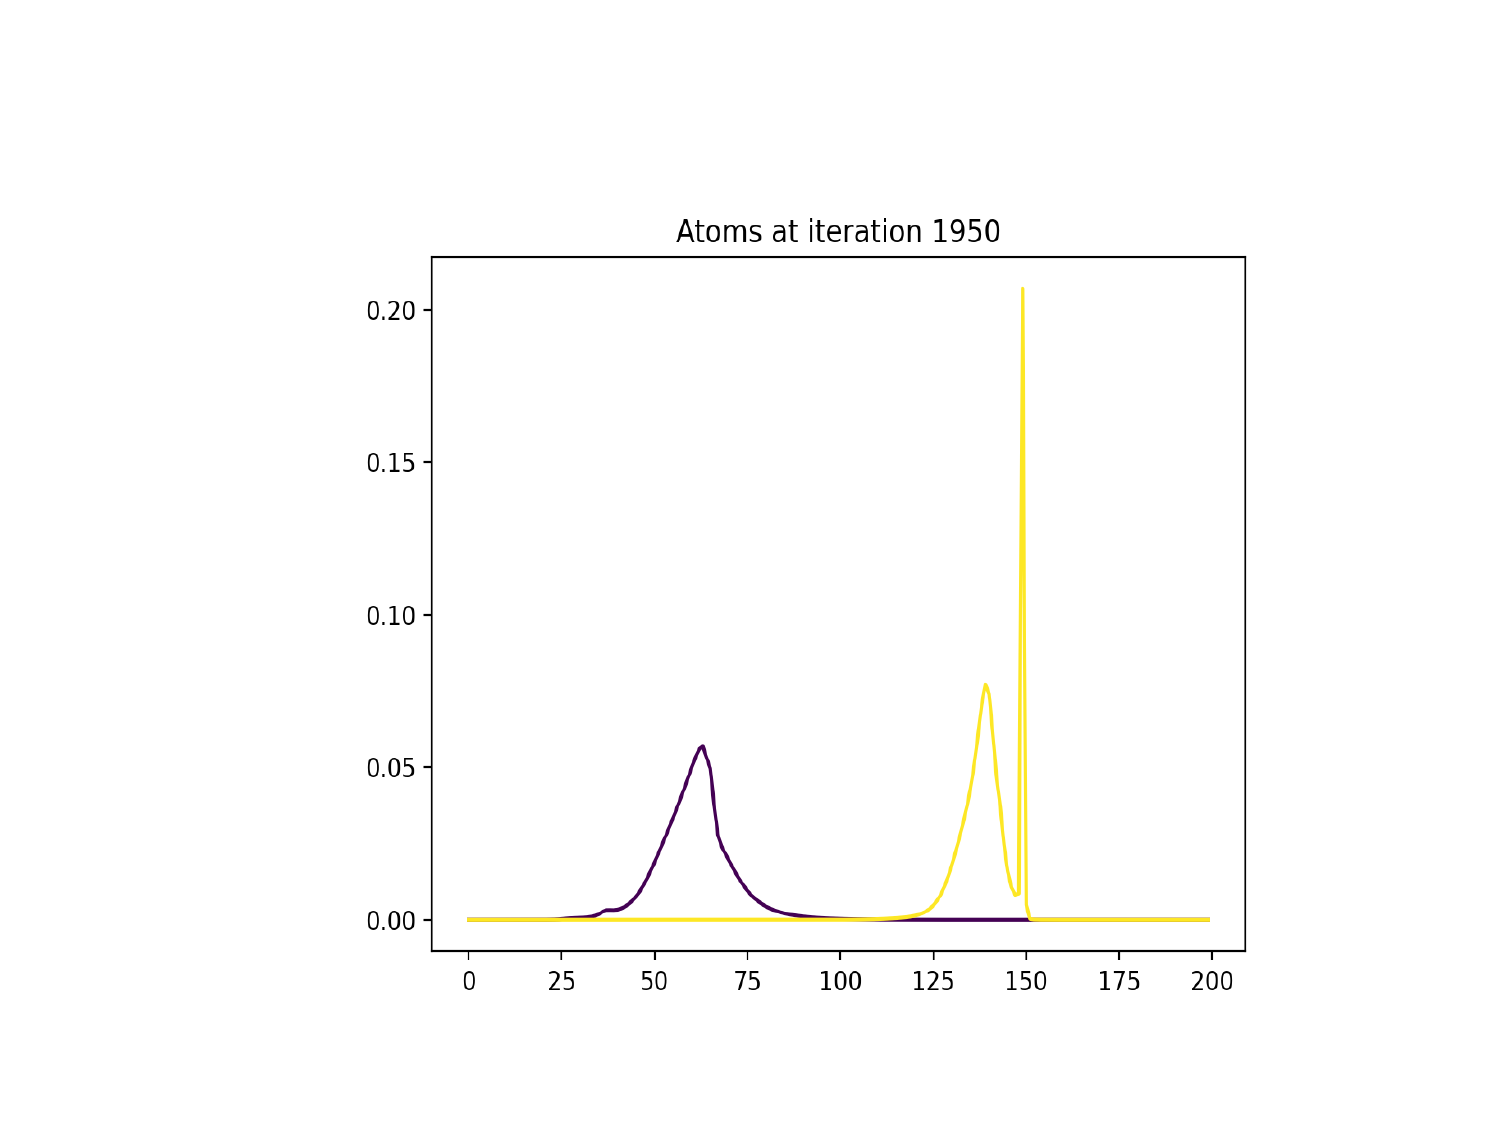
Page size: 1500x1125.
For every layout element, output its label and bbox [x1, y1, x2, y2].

picture [299, 149, 1351, 1051]
